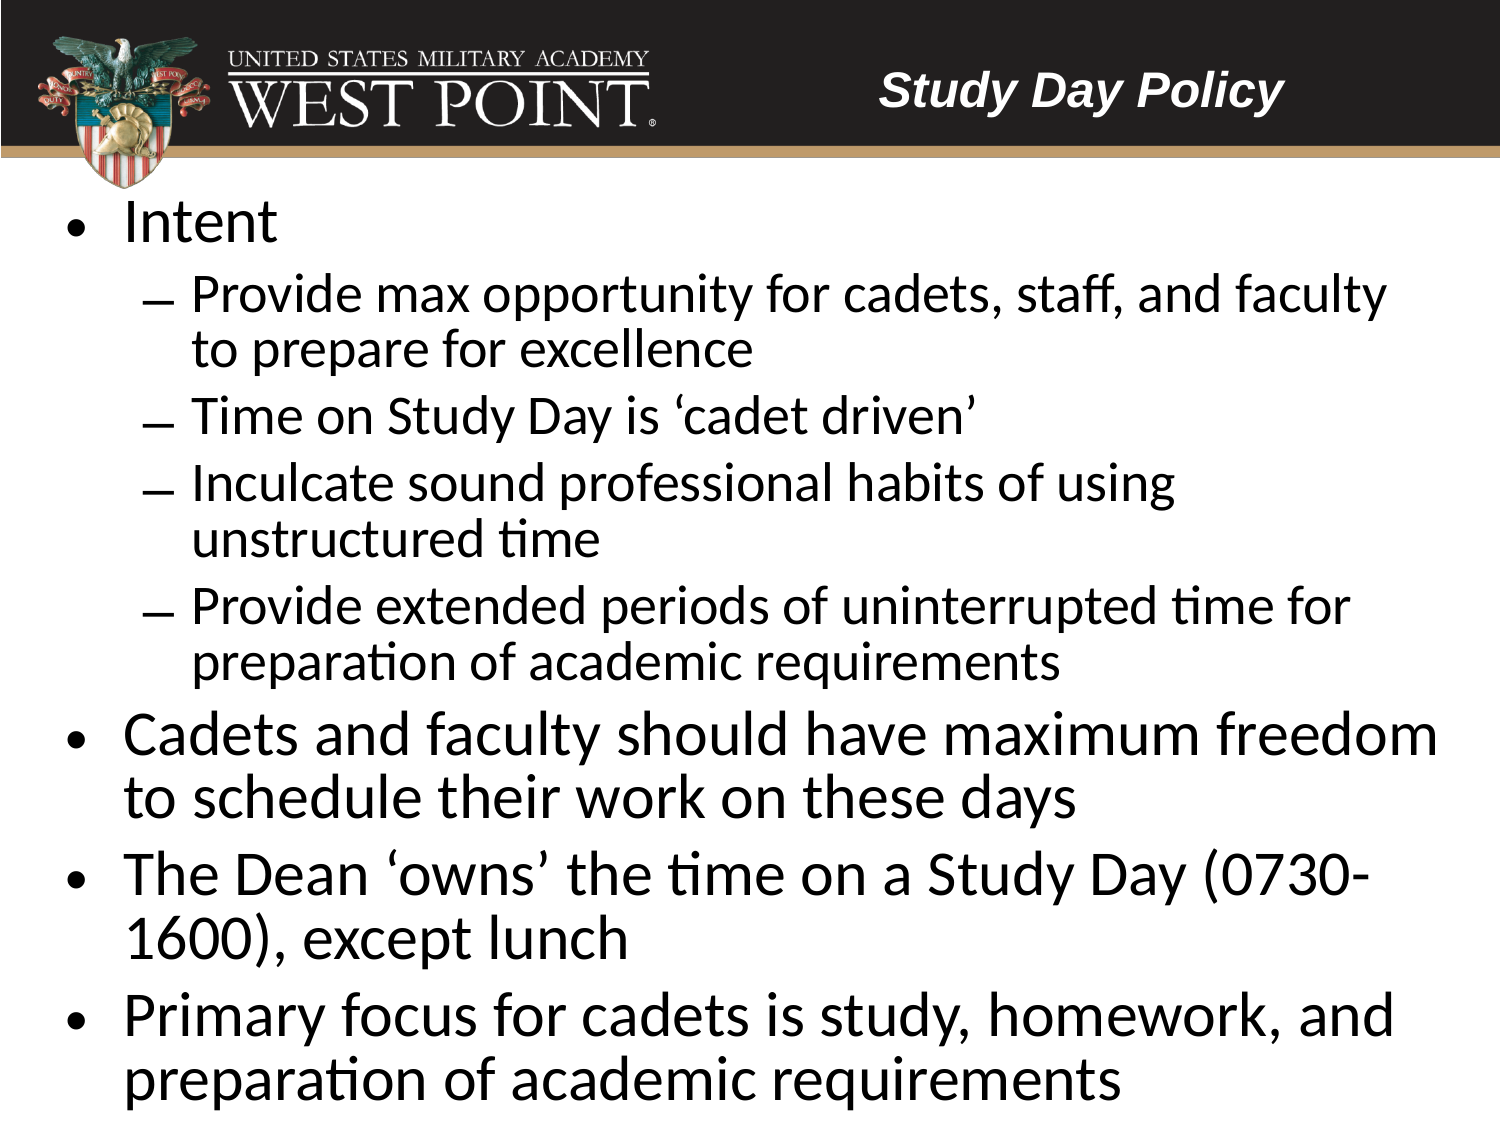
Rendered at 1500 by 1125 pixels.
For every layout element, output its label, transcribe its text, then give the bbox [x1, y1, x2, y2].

list Study Day Policy [662, 50, 1500, 150]
picture [0, 0, 1500, 189]
list Intent Provide max opportunity for cadets, staff, and faculty to prepare for excellence Time on Study Day is ‘cadet driven’ Inculcate sound professional habits of using unstructured time Provide extended periods of uninterrupted time for preparation of academic requirements Cadets and faculty should have maximum freedom to schedule their work on these days The Dean ‘owns’ the time on a Study Day (0730-1600), except lunch Primary focus for cadets is study, homework, and preparation of academic requirements [50, 187, 1463, 1125]
